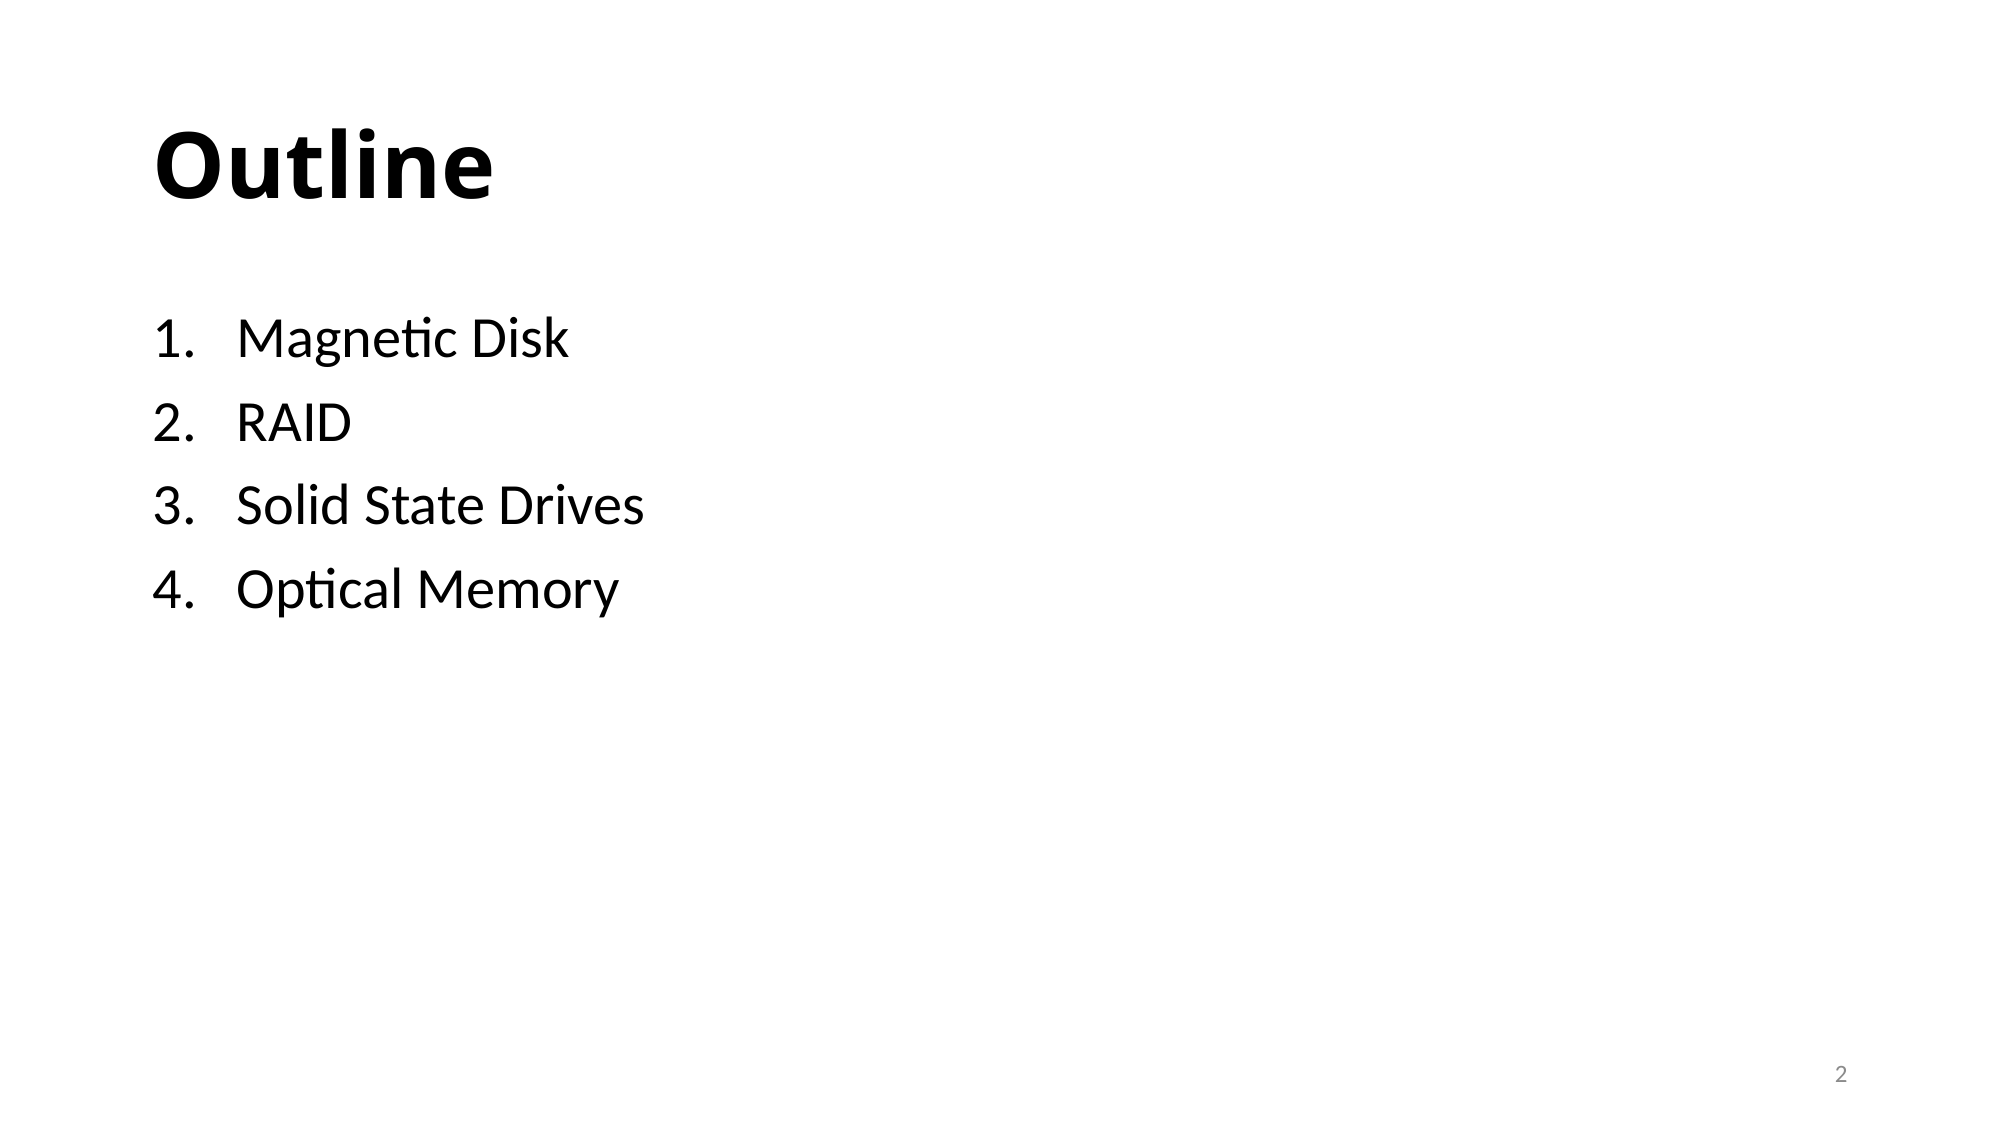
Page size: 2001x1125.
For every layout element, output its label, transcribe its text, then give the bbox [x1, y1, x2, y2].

title Outline [137, 59, 1863, 278]
list Magnetic Disk RAID Solid State Drives Optical Memory [137, 299, 1863, 1014]
slide_number 2 [1412, 1042, 1863, 1103]
